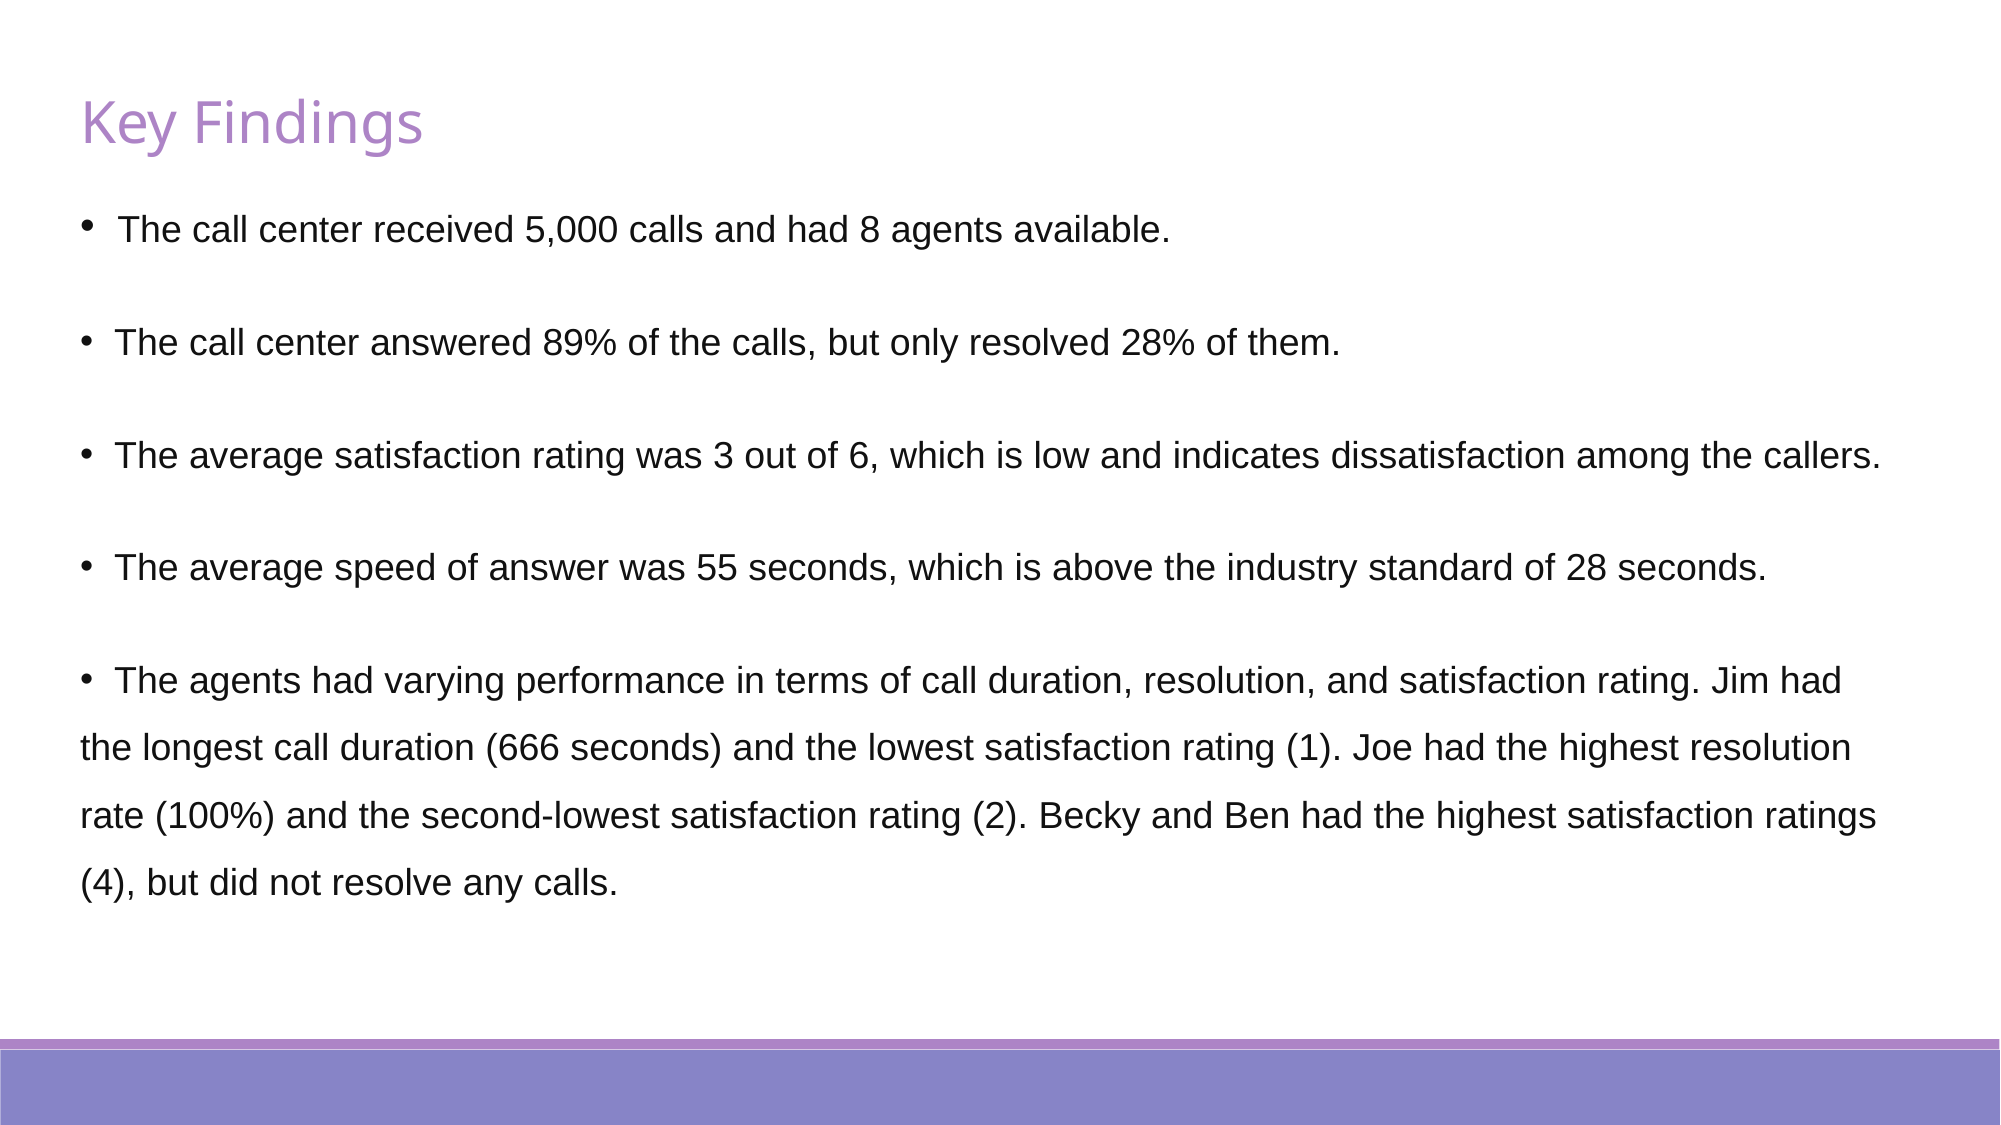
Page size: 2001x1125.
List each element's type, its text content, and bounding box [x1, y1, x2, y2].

text_box Key Findings The call center received 5,000 calls and had 8 agents available. The call center answered 89% of the calls, but only resolved 28% of them. The average satisfaction rating was 3 out of 6, which is low and indicates dissatisfaction among the callers. The average speed of answer was 55 seconds, which is above the industry standard of 28 seconds. The agents had varying performance in terms of call duration, resolution, and satisfaction rating. Jim had the longest call duration (666 seconds) and the lowest satisfaction rating (1). Joe had the highest resolution rate (100%) and the second-lowest satisfaction rating (2). Becky and Ben had the highest satisfaction ratings (4), but did not resolve any calls. [65, 78, 1906, 956]
